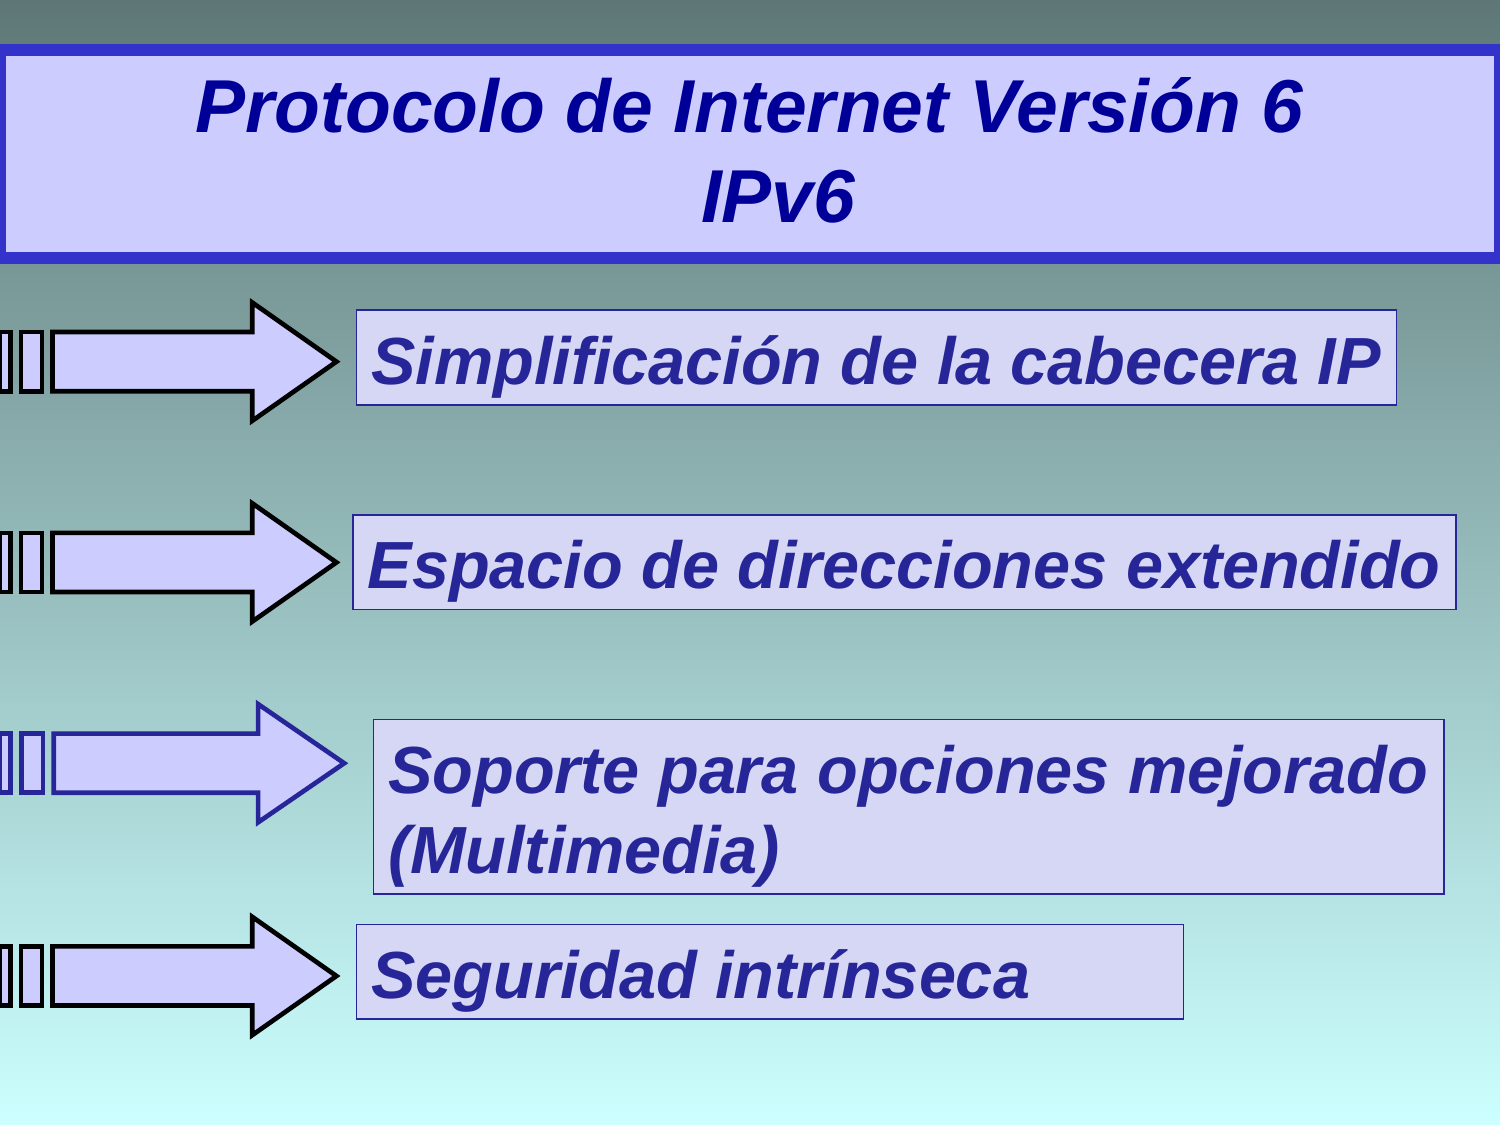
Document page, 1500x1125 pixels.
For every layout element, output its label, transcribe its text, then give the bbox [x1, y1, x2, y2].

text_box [0, 703, 1456, 895]
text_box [0, 302, 1397, 421]
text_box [0, 503, 1456, 622]
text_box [0, 916, 1184, 1036]
title Protocolo de Internet Versión 6 IPv6 [0, 49, 1500, 259]
